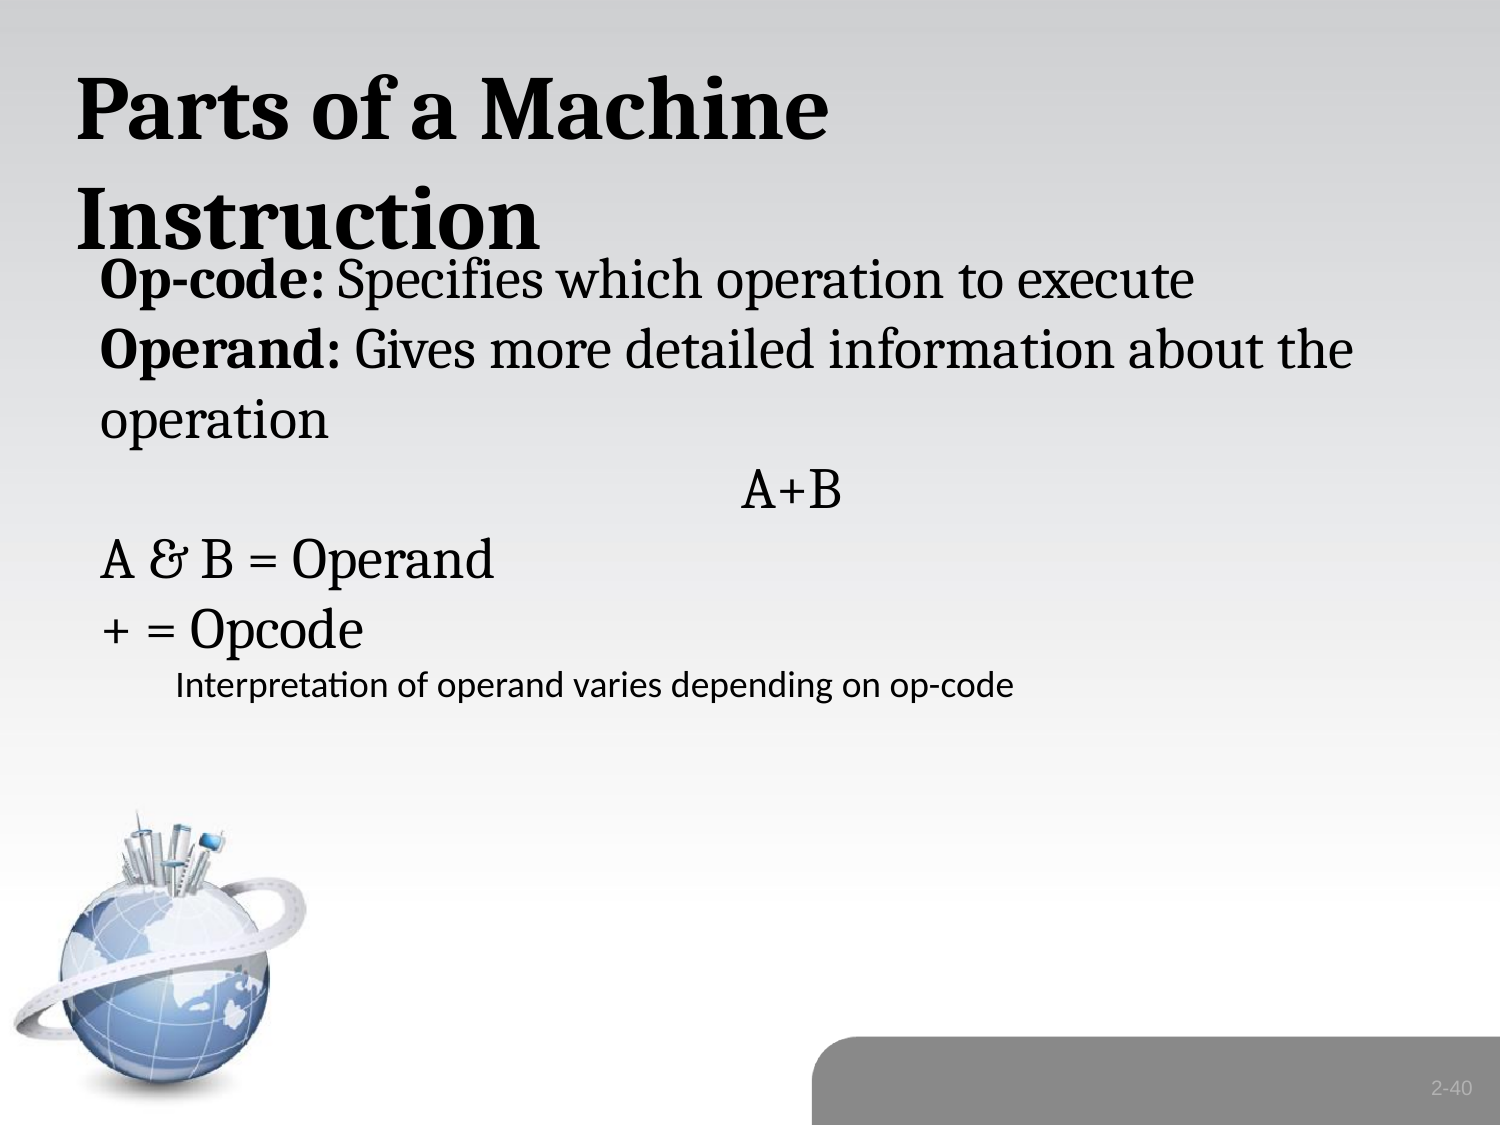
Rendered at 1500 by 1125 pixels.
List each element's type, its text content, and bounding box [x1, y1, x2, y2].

list Op-code: Specifies which operation to execute Operand: Gives more detailed information about the operation A+B A & B = Operand + = Opcode Interpretation of operand varies depending on op-code [100, 239, 1471, 710]
title Parts of a Machine Instruction [75, 48, 1263, 163]
picture [0, 0, 1500, 1125]
slide_number 2-40 [1175, 1049, 1488, 1125]
